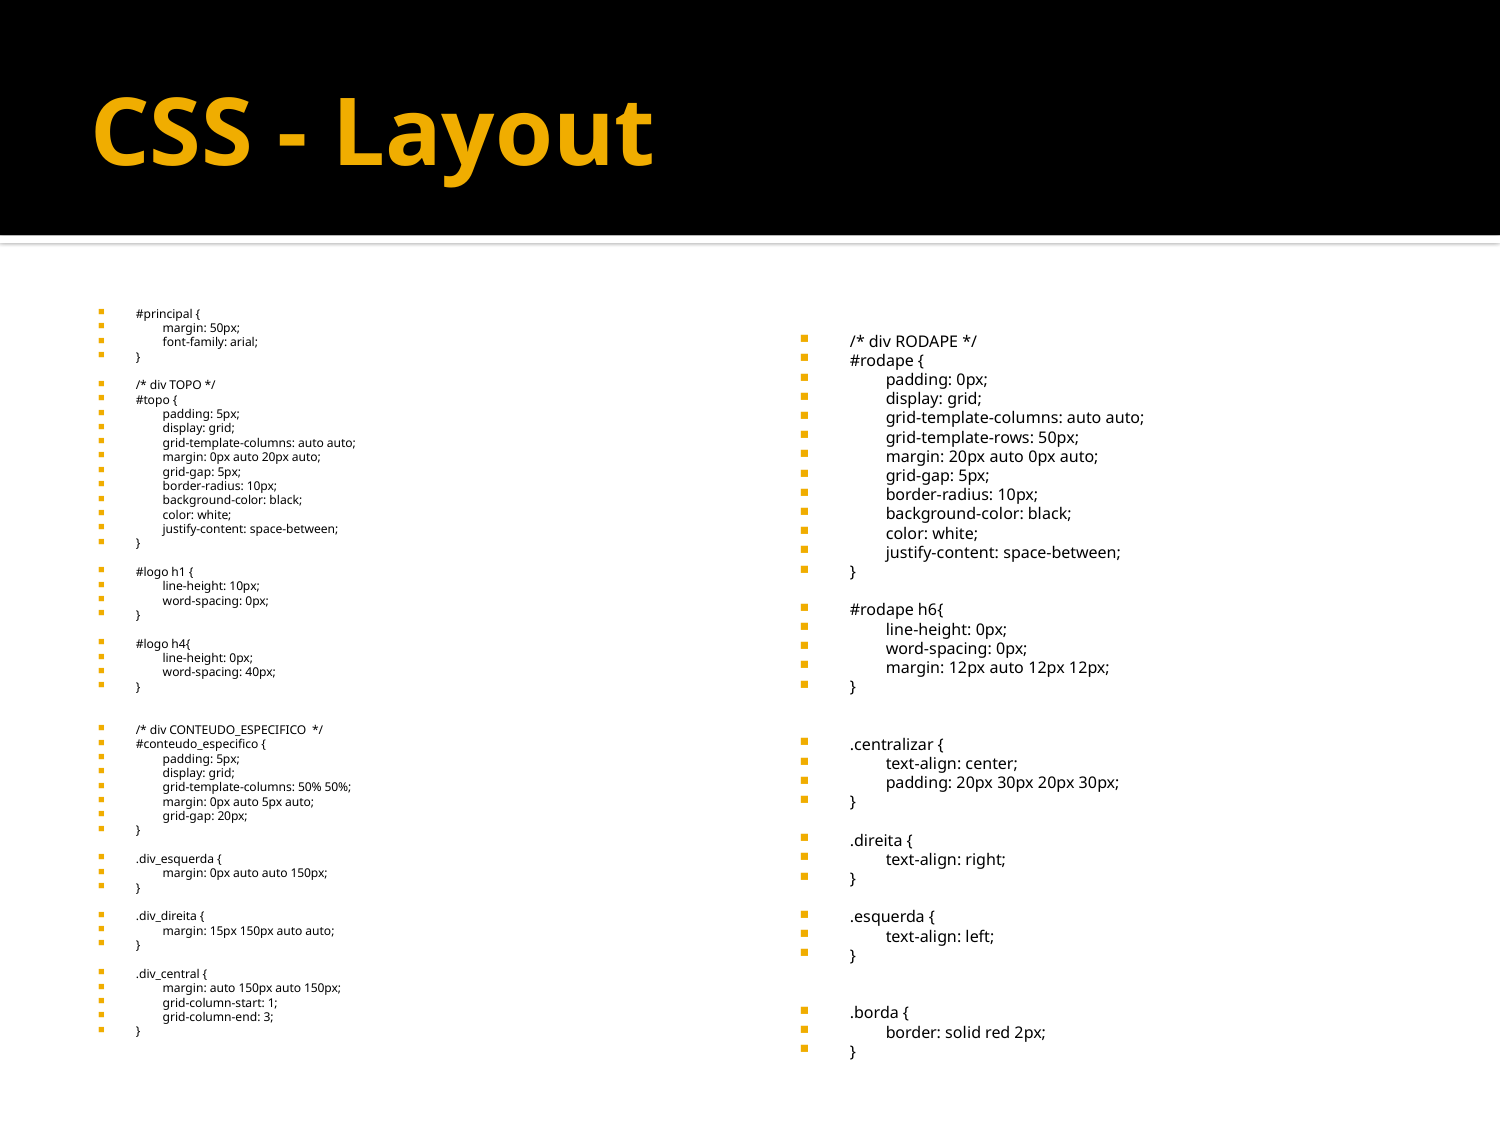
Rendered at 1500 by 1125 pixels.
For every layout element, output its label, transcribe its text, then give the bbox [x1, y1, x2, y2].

text_box /* div RODAPE */ #rodape { padding: 0px; display: grid; grid-template-columns: auto auto; grid-template-rows: 50px; margin: 20px auto 0px auto; grid-gap: 5px; border-radius: 10px; background-color: black; color: white; justify-content: space-between; } #rodape h6{ line-height: 0px; word-spacing: 0px; margin: 12px auto 12px 12px; } .centralizar { text-align: center; padding: 20px 30px 20px 30px; } .direita { text-align: right; } .esquerda { text-align: left; } .borda { border: solid red 2px; } [771, 316, 1365, 1075]
list #principal { margin: 50px; font-family: arial; } /* div TOPO */ #topo { padding: 5px; display: grid; grid-template-columns: auto auto; margin: 0px auto 20px auto; grid-gap: 5px; border-radius: 10px; background-color: black; color: white; justify-content: space-between; } #logo h1 { line-height: 10px; word-spacing: 0px; } #logo h4{ line-height: 0px; word-spacing: 40px; } /* div CONTEUDO_ESPECIFICO */ #conteudo_especifico { padding: 5px; display: grid; grid-template-columns: 50% 50%; margin: 0px auto 5px auto; grid-gap: 20px; } .div_esquerda { margin: 0px auto auto 150px; } .div_direita { margin: 15px 150px auto auto; } .div_central { margin: auto 150px auto 150px; grid-column-start: 1; grid-column-end: 3; } [75, 291, 668, 1050]
title CSS - Layout [75, 25, 1425, 231]
